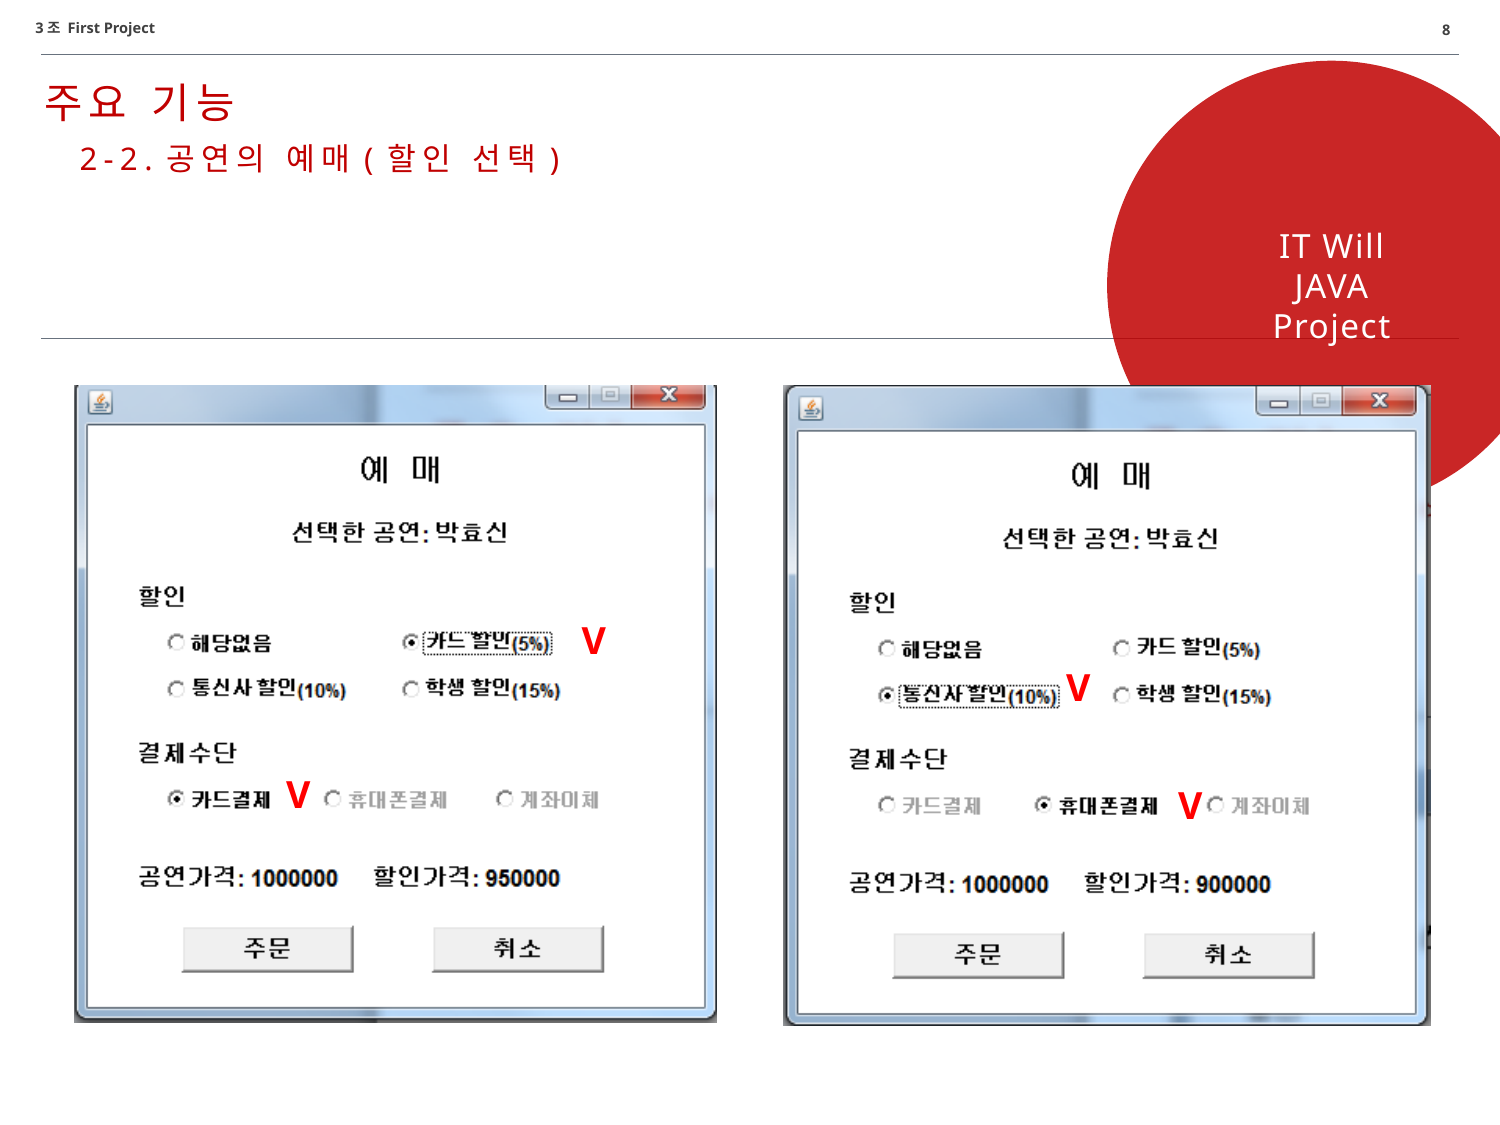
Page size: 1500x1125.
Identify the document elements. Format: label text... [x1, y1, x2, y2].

text_box 3조 First Project [20, 15, 405, 44]
picture [783, 385, 1431, 1027]
picture [74, 385, 717, 1024]
text_box 2-2.공연의 예매(할인 선택) [64, 136, 597, 185]
text_box IT Will JAVA Project [1105, 63, 1500, 487]
text_box 8 [1092, 15, 1477, 46]
text_box 주요 기능 [29, 75, 396, 136]
